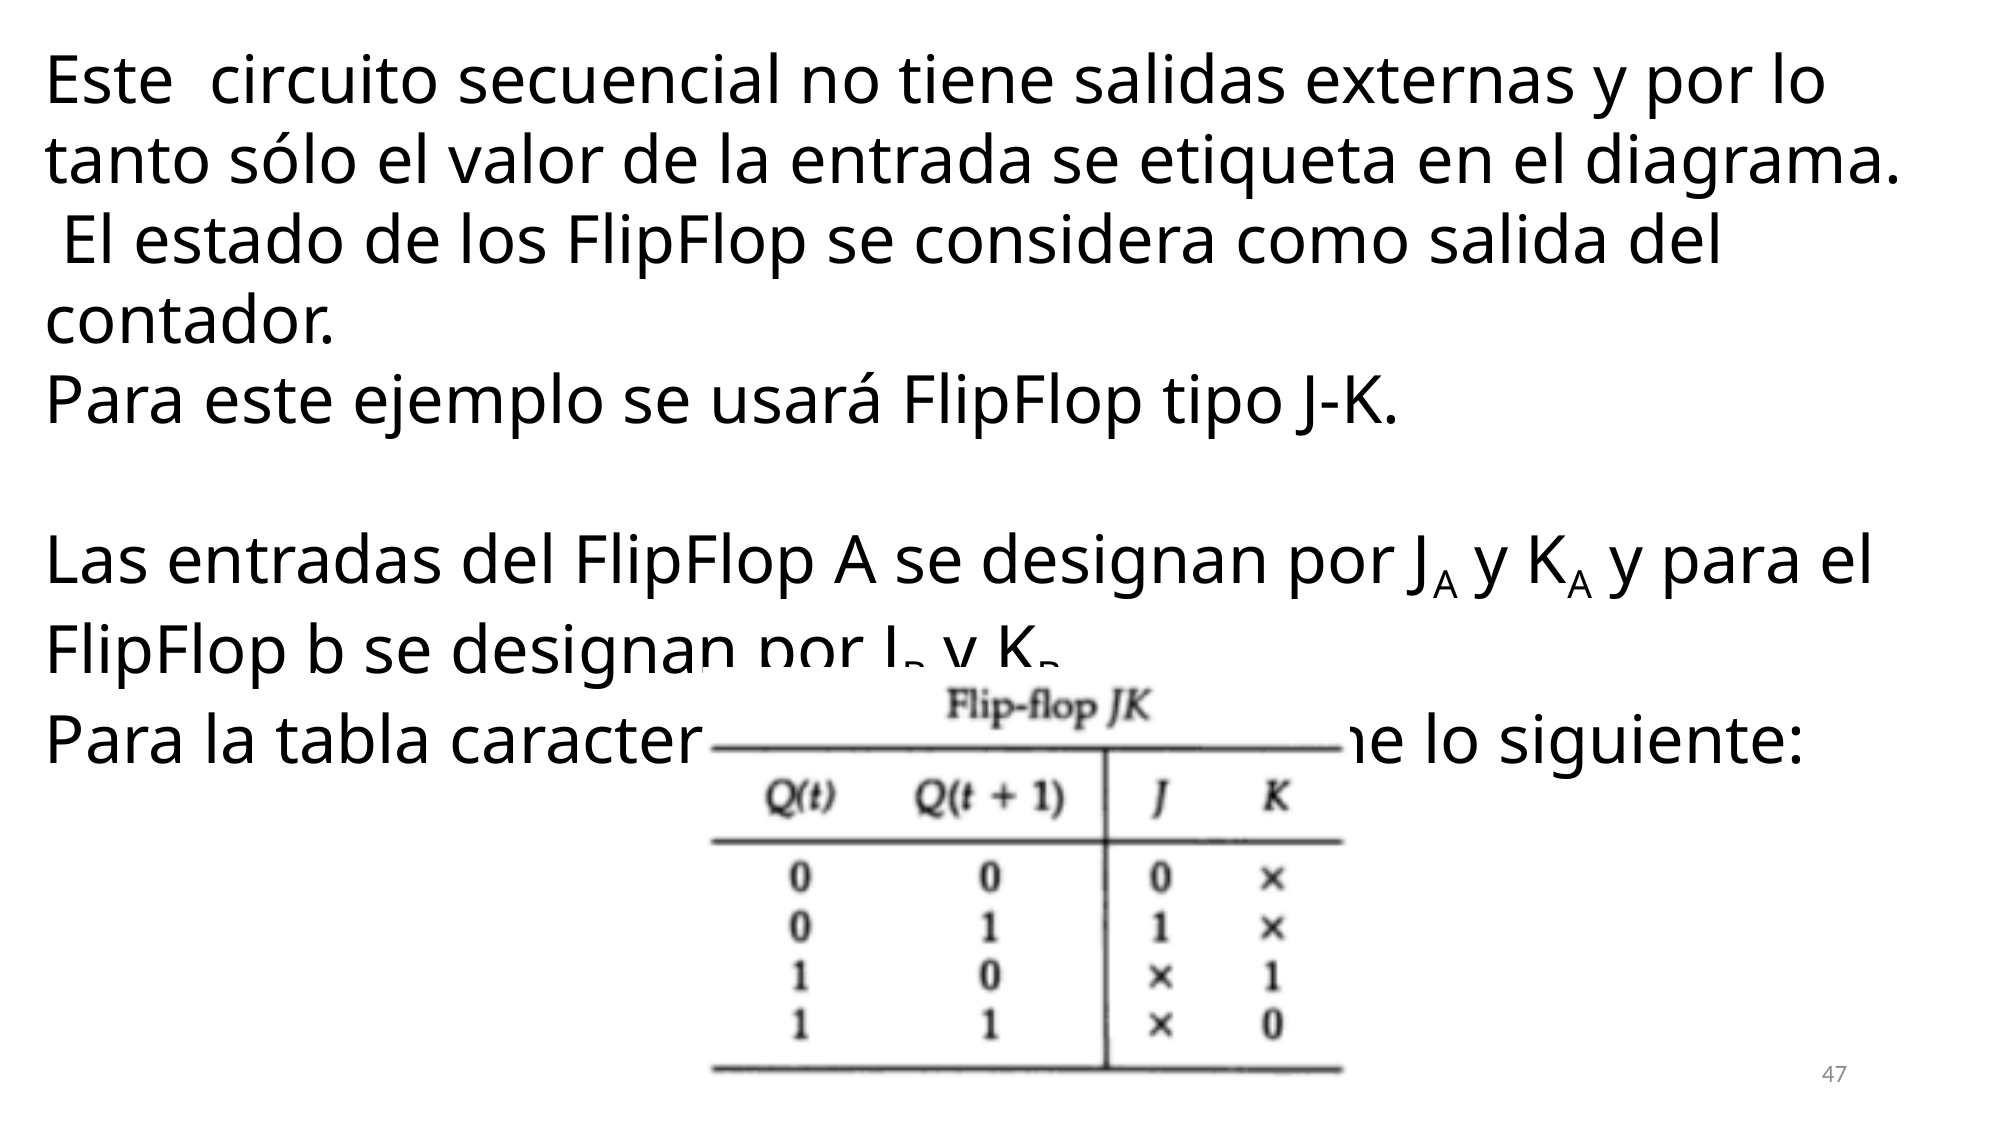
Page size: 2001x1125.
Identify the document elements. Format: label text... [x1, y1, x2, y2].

slide_number 47 [1412, 1042, 1863, 1103]
picture [703, 667, 1351, 1081]
text_box Este circuito secuencial no tiene salidas externas y por lo tanto sólo el valor de la entrada se etiqueta en el diagrama. El estado de los FlipFlop se considera como salida del contador. Para este ejemplo se usará FlipFlop tipo J-K. Las entradas del FlipFlop A se designan por JA y KA y para el FlipFlop b se designan por JB y KB Para la tabla característica del FF-JK se tiene lo siguiente: [29, 29, 1928, 933]
